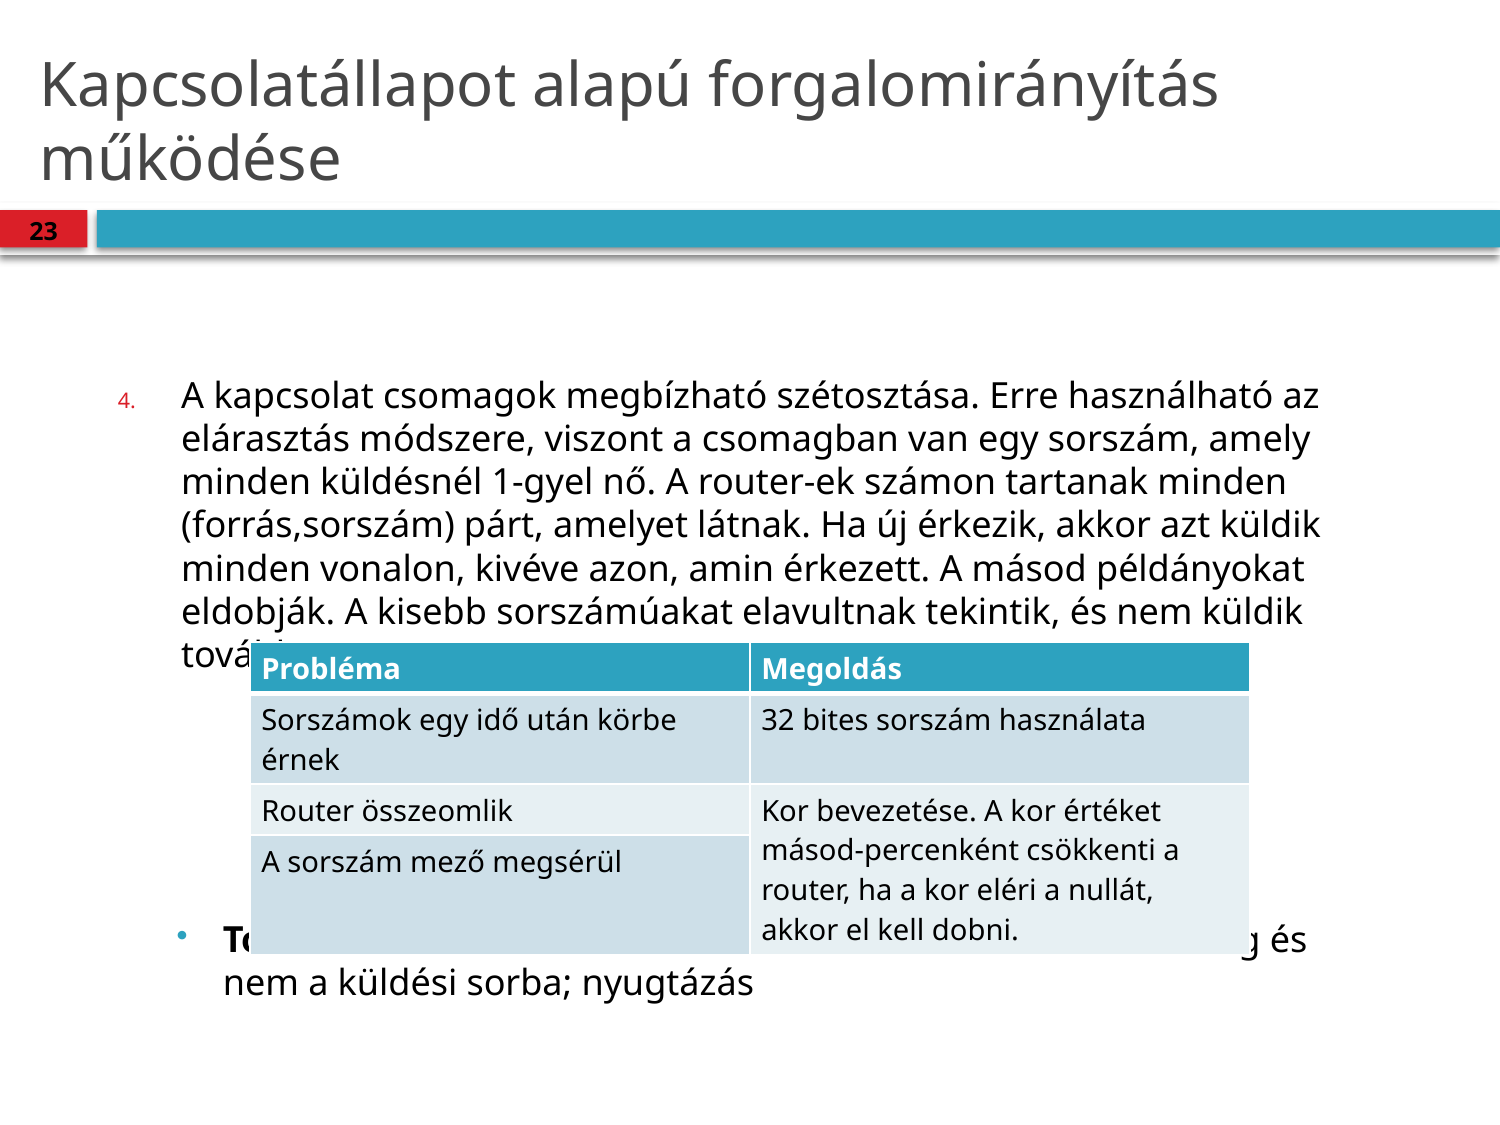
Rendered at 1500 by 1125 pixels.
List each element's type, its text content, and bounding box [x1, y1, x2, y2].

table_cell 32 bites sorszám használata [751, 696, 1249, 783]
list A kapcsolat csomagok megbízható szétosztása. Erre használható az elárasztás módszere, viszont a csomagban van egy sorszám, amely minden küldésnél 1-gyel nő. A router-ek számon tartanak minden (forrás,sorszám) párt, amelyet látnak. Ha új érkezik, akkor azt küldik minden vonalon, kivéve azon, amin érkezett. A másod példányokat eldobják. A kisebb sorszámúakat elavultnak tekintik, és nem küldik tovább. További finomítások: tároló területre kerül először a csomag és nem a küldési sorba; nyugtázás [103, 365, 1397, 920]
table_cell Kor bevezetése. A kor értéket másod-percenként csökkenti a router, ha a kor eléri a nullát, akkor el kell dobni. [751, 785, 1249, 954]
slide_number 23 [0, 206, 88, 257]
table_cell A sorszám mező megsérül [251, 836, 749, 954]
table_header Probléma [251, 643, 749, 691]
title Kapcsolatállapot alapú forgalomirányítás működése [24, 37, 1475, 200]
table_header Megoldás [751, 643, 1249, 691]
table_cell Router összeomlik [251, 785, 749, 834]
table_cell Sorszámok egy idő után körbe érnek [251, 696, 749, 783]
